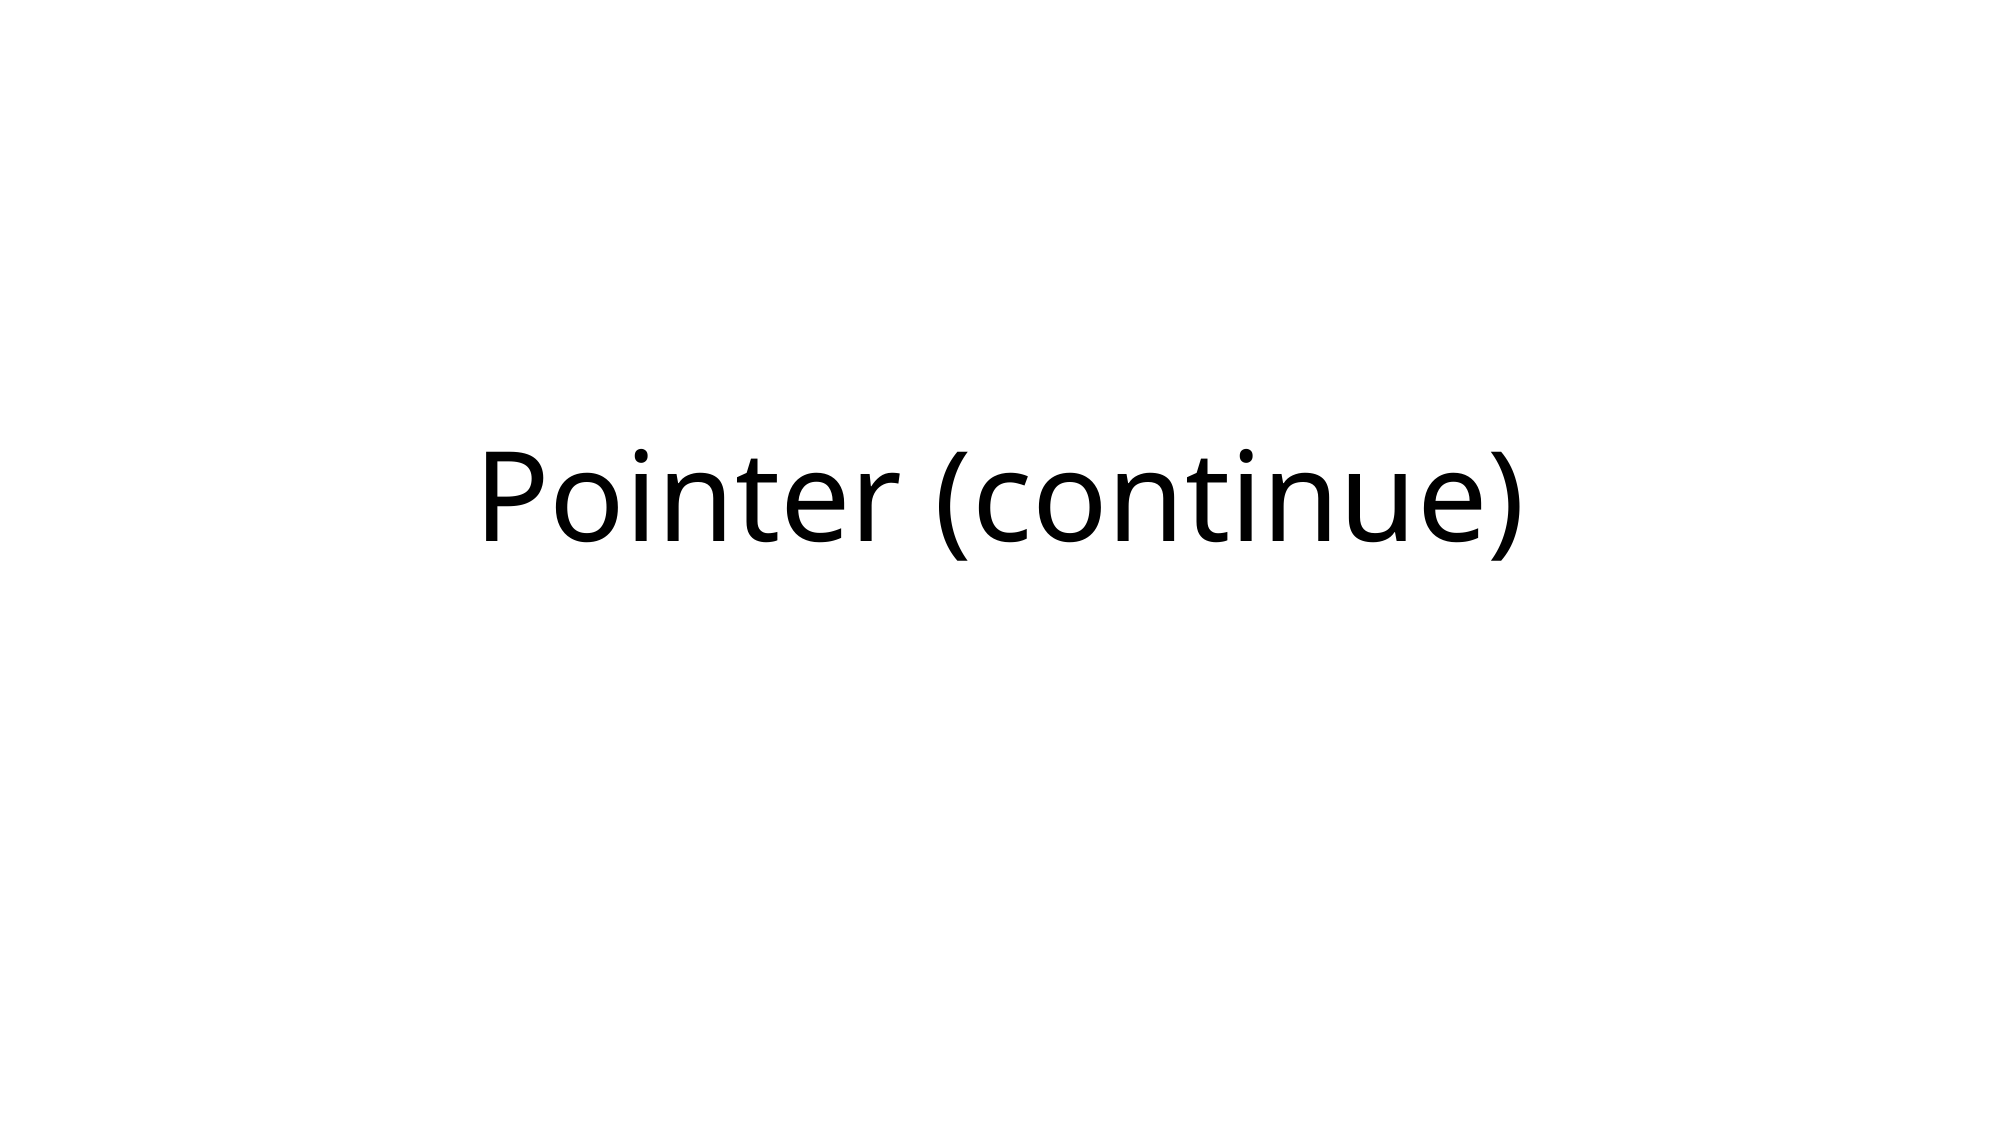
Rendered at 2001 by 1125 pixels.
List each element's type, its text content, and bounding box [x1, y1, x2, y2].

title Pointer (continue) [249, 184, 1750, 576]
